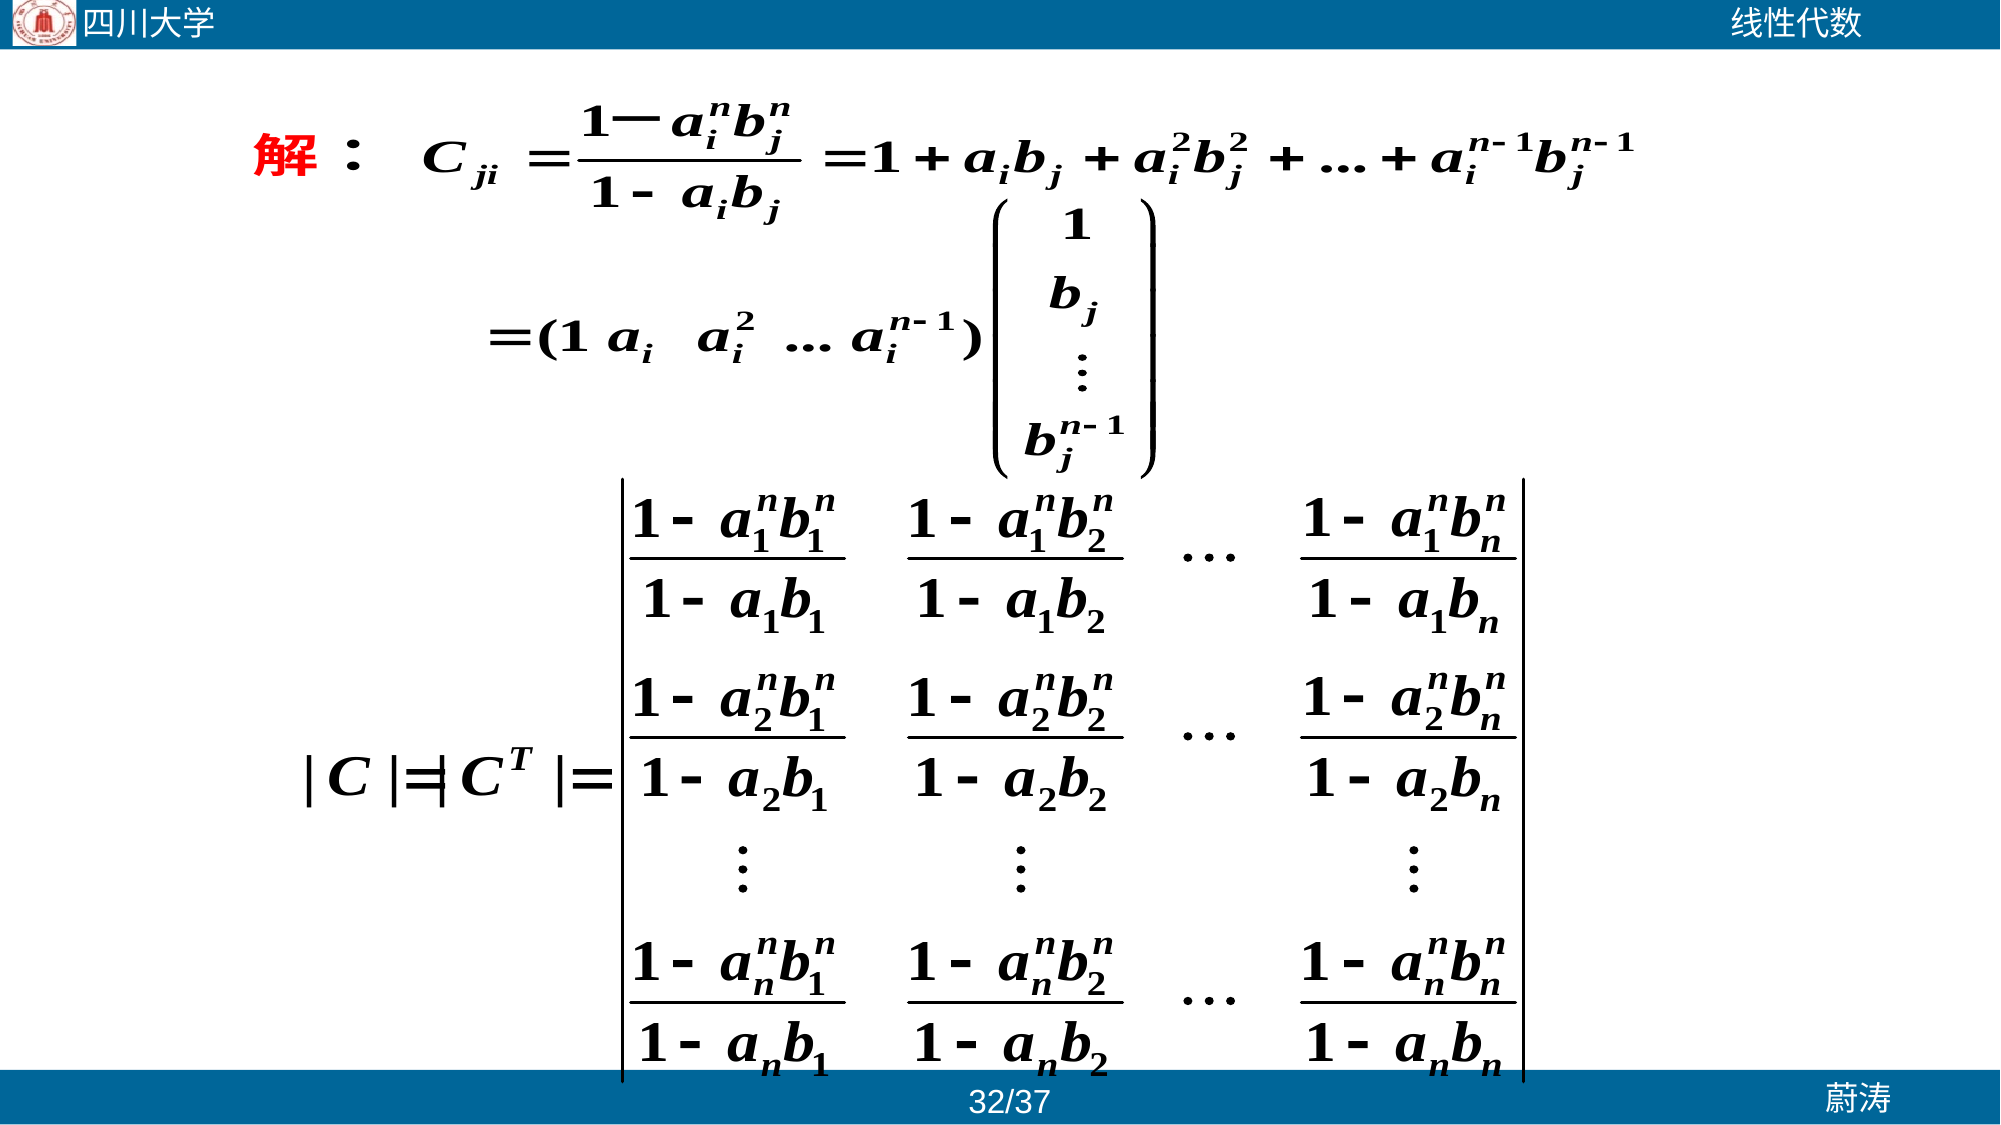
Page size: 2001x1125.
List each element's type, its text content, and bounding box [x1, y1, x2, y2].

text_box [479, 196, 1169, 482]
picture [13, 0, 76, 45]
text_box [249, 89, 1640, 231]
slide_number /37 [924, 1094, 1095, 1125]
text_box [302, 473, 1532, 1087]
